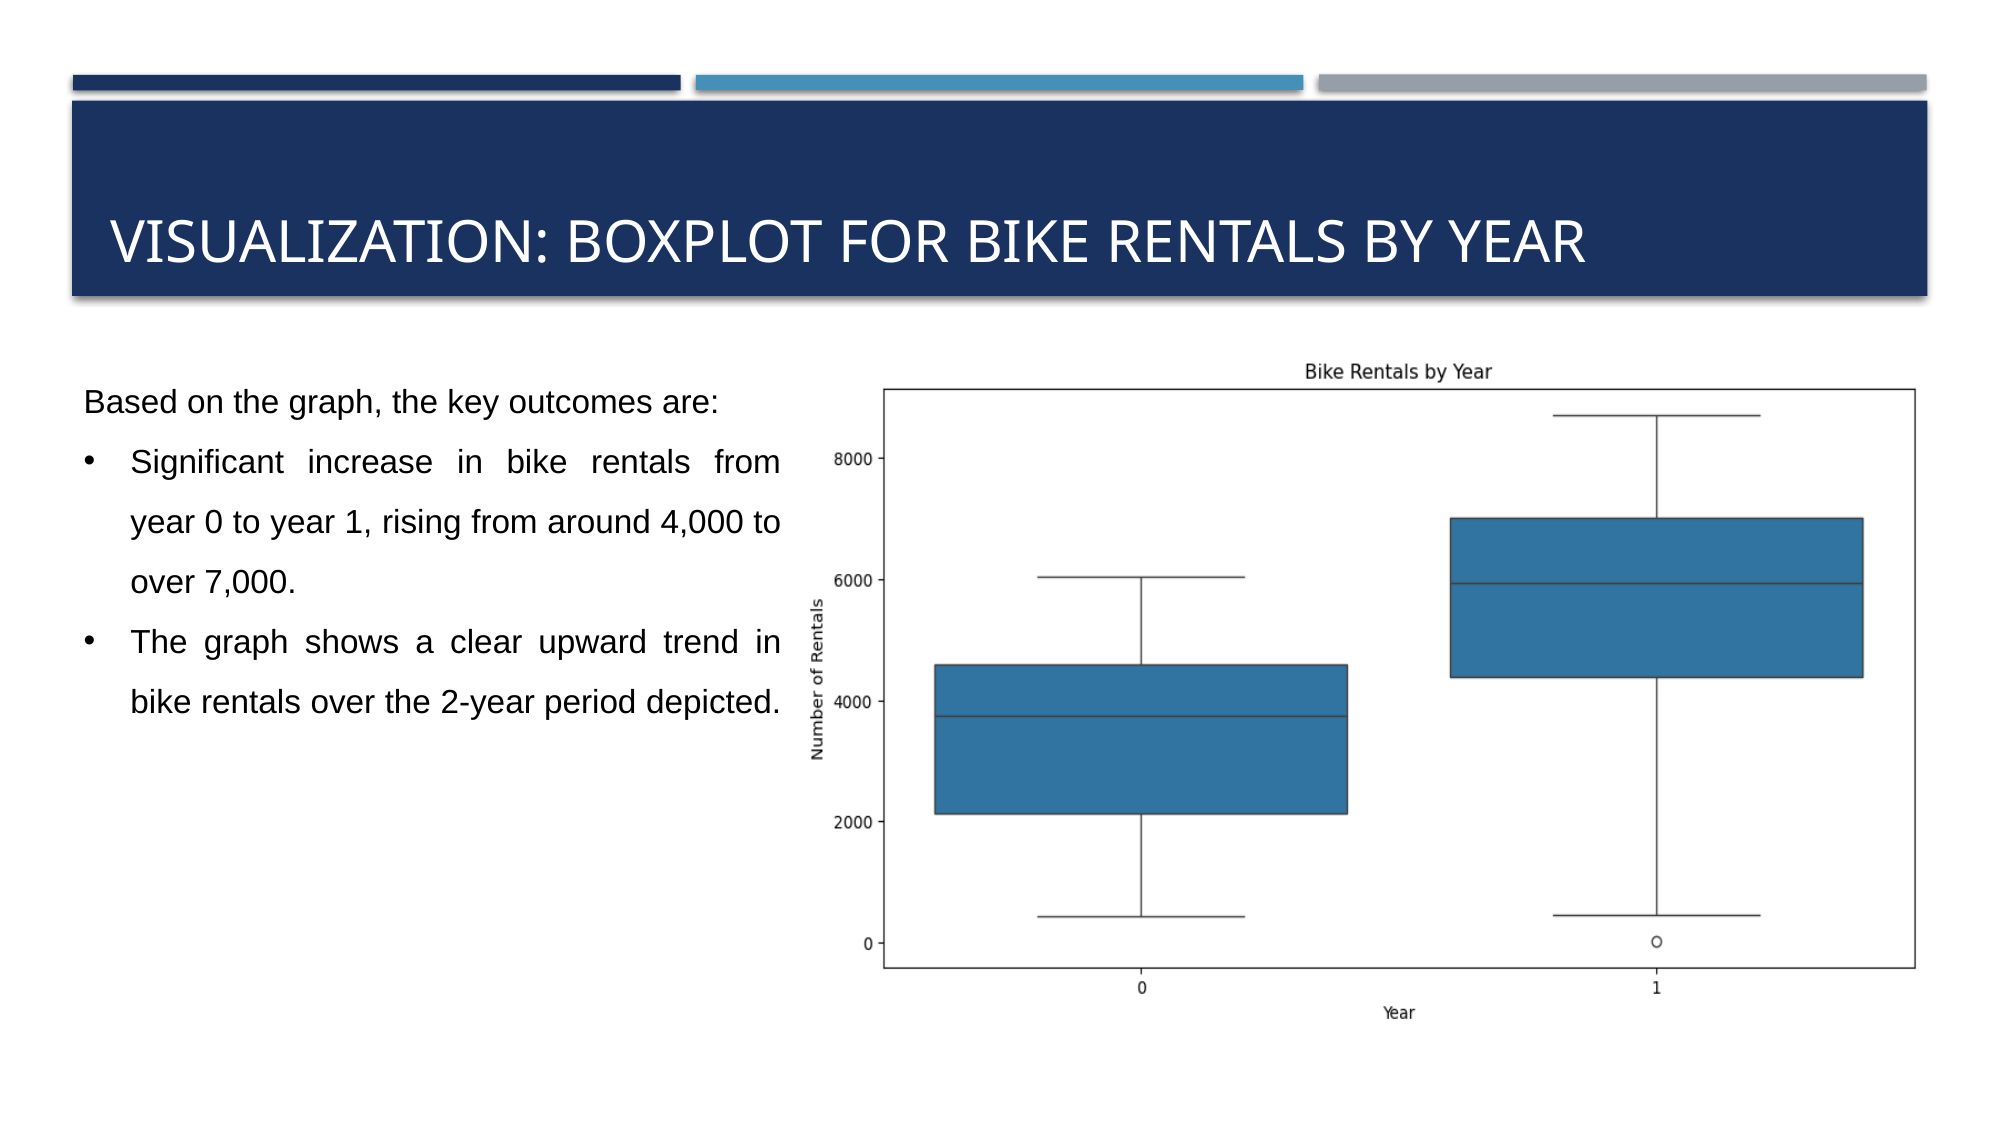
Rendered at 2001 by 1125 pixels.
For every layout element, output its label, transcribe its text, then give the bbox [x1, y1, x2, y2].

picture [796, 350, 1981, 1029]
title Visualization: Boxplot for bike rentals by year [95, 115, 1905, 282]
text_box Based on the graph, the key outcomes are: Significant increase in bike rentals from year 0 to year 1, rising from around 4,000 to over 7,000. The graph shows a clear upward trend in bike rentals over the 2-year period depicted. [68, 353, 791, 773]
